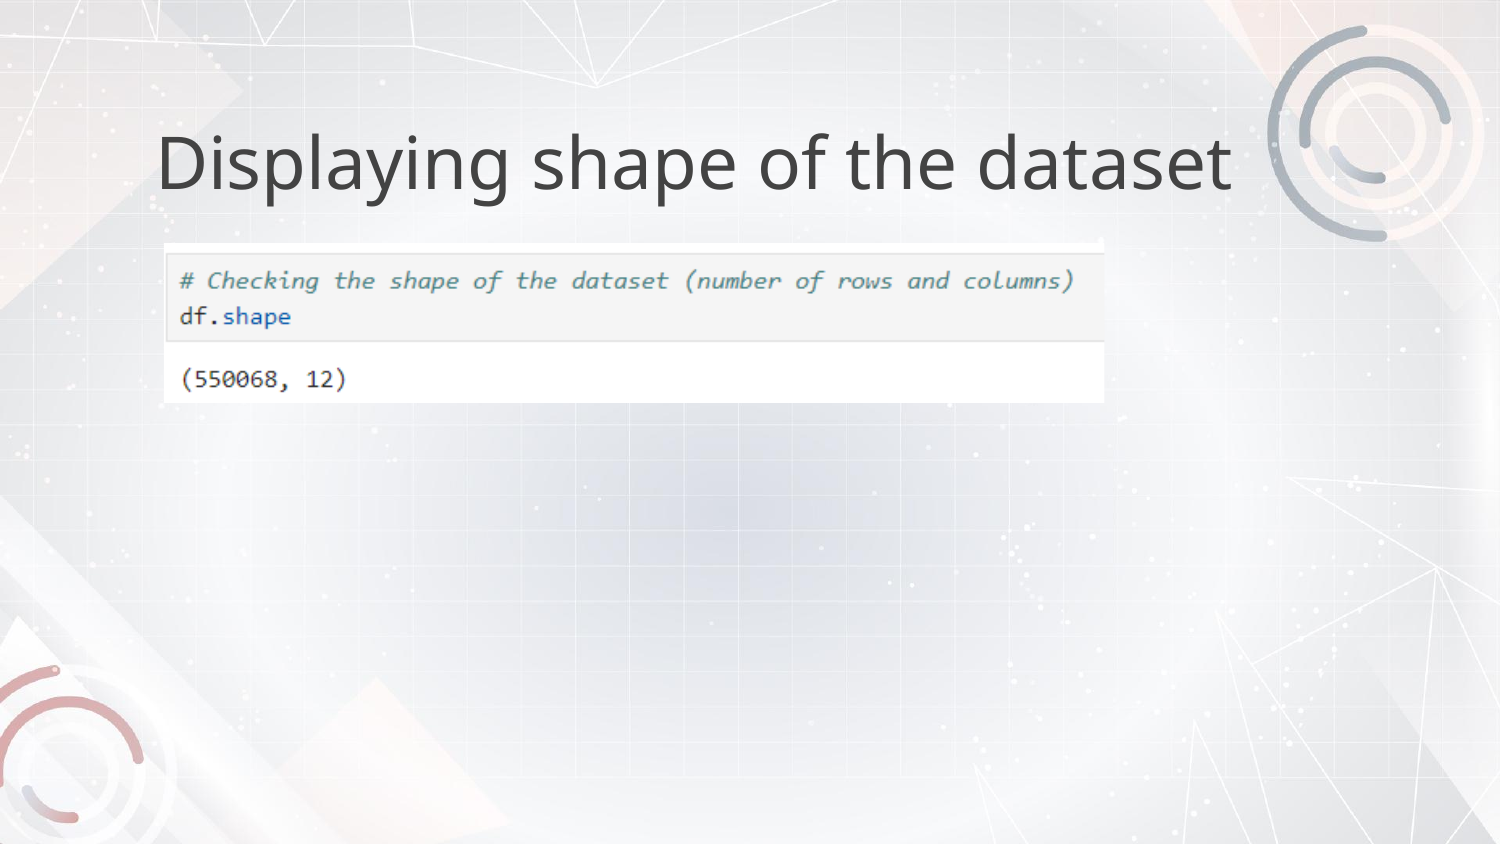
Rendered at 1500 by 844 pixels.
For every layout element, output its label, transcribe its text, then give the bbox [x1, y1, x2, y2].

title Displaying shape of the dataset [140, 102, 1404, 197]
picture [0, 0, 1500, 844]
